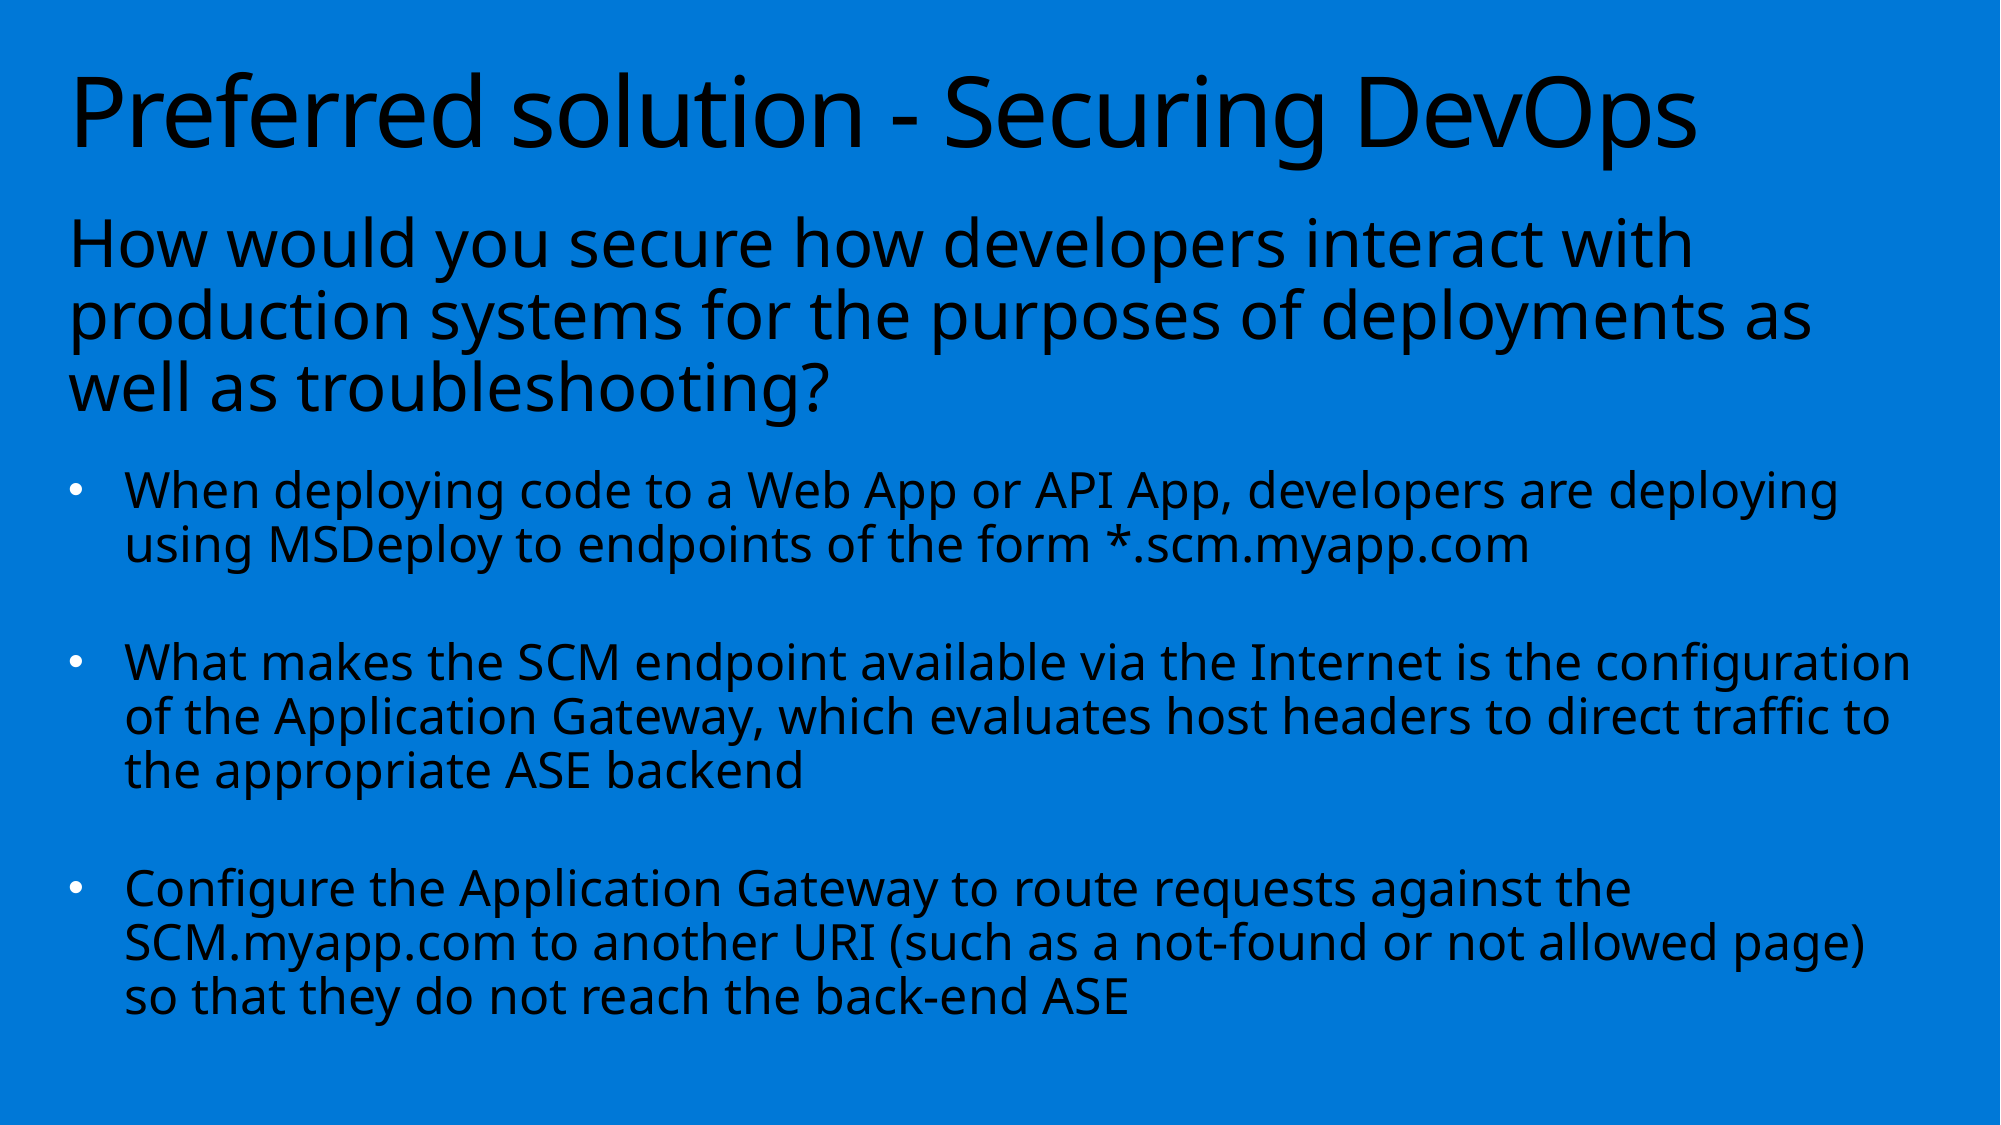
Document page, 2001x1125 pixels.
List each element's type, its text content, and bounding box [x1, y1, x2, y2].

title Preferred solution - Securing DevOps [44, 47, 1957, 196]
list How would you secure how developers interact with production systems for the purposes of deployments as well as troubleshooting? When deploying code to a Web App or API App, developers are deploying using MSDeploy to endpoints of the form *.scm.myapp.com What makes the SCM endpoint available via the Internet is the configuration of the Application Gateway, which evaluates host headers to direct traffic to the appropriate ASE backend Configure the Application Gateway to route requests against the SCM.myapp.com to another URI (such as a not-found or not allowed page) so that they do not reach the back-end ASE [44, 195, 1956, 1008]
